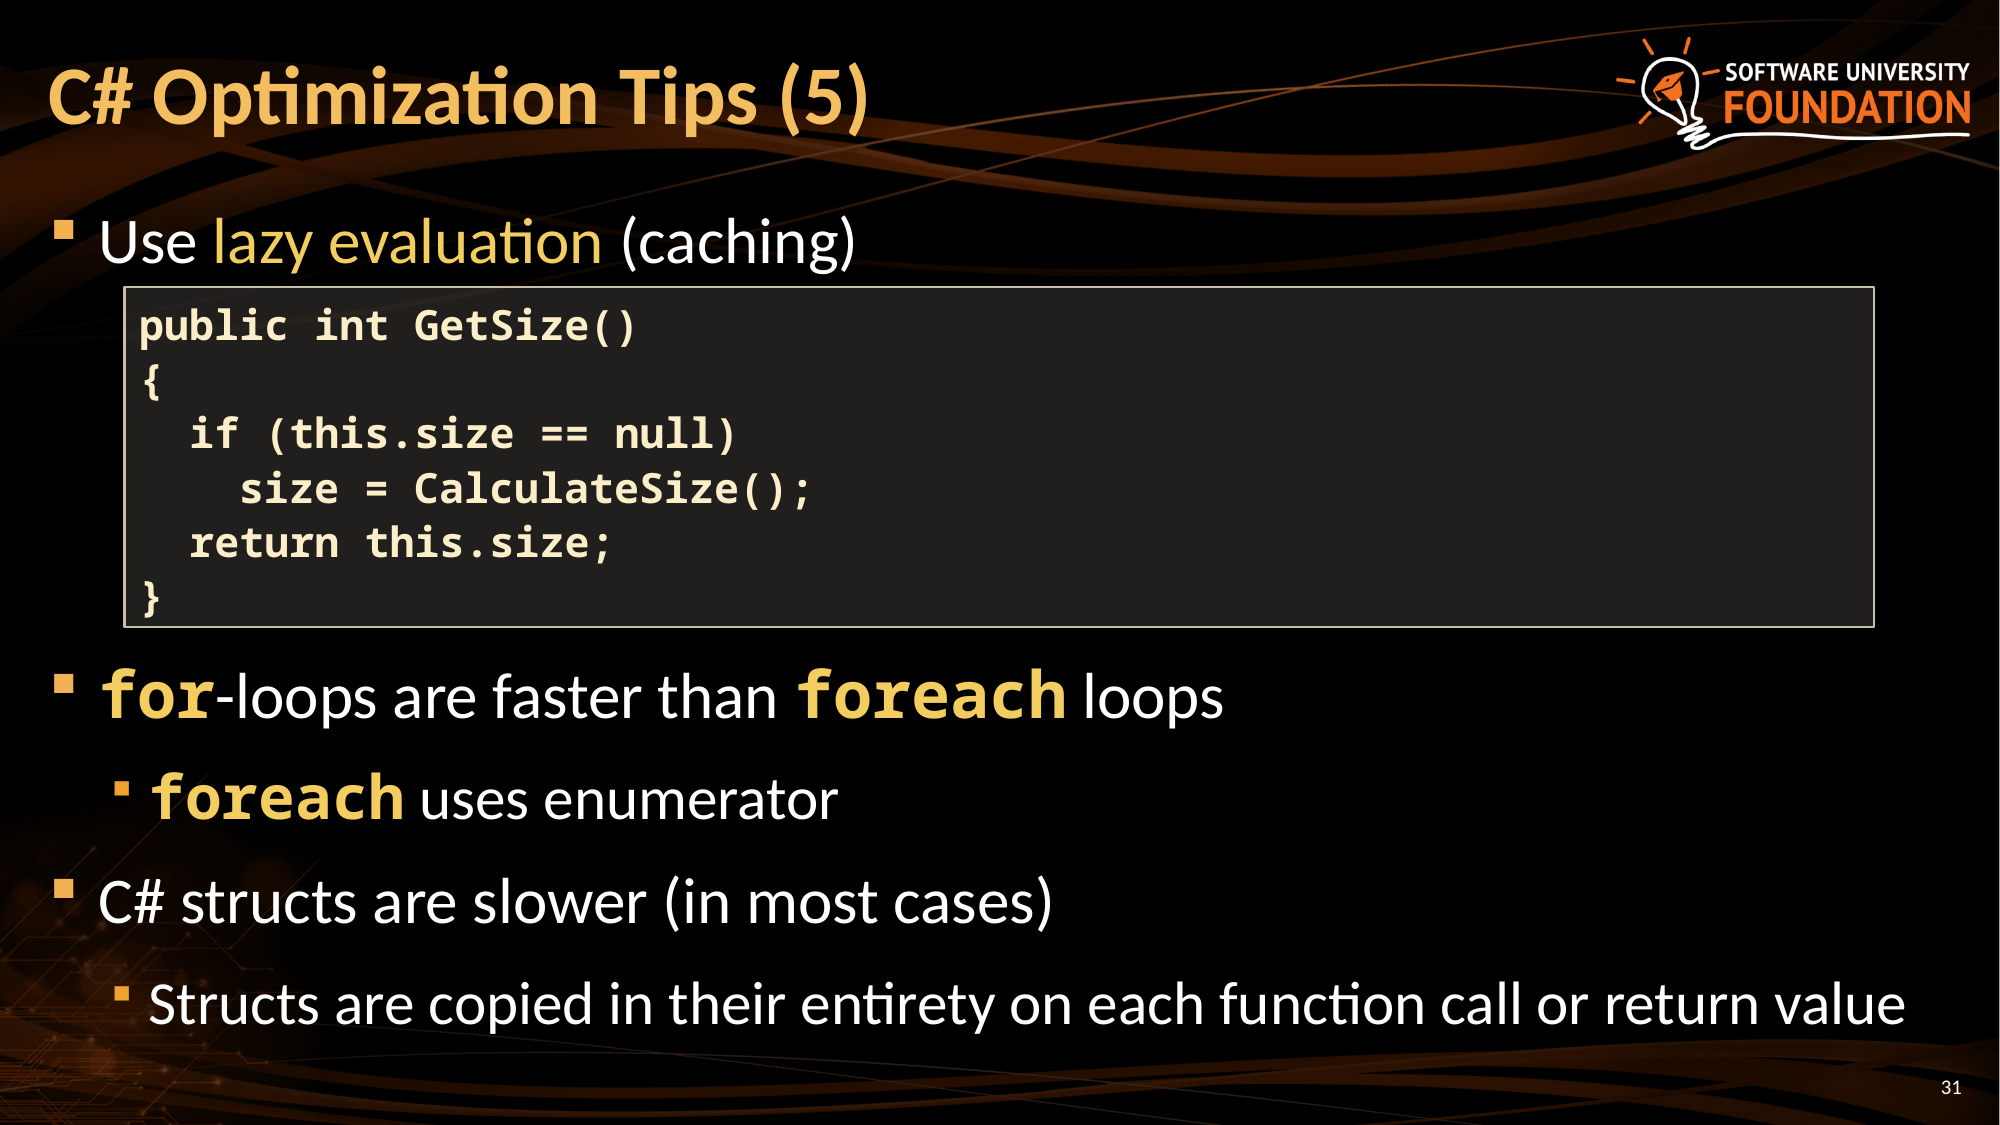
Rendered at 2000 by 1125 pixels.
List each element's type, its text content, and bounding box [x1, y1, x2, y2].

picture [0, 0, 2000, 1125]
title C# Optimization Tips (5) [30, 6, 1602, 189]
list Use lazy evaluation (caching) for-loops are faster than foreach loops foreach uses enumerator C# structs are slower (in most cases) Structs are copied in their entirety on each function call or return value [31, 188, 1968, 1103]
text_box public int GetSize() { if (this.size == null) size = CalculateSize(); return this.size; } [124, 287, 1875, 628]
